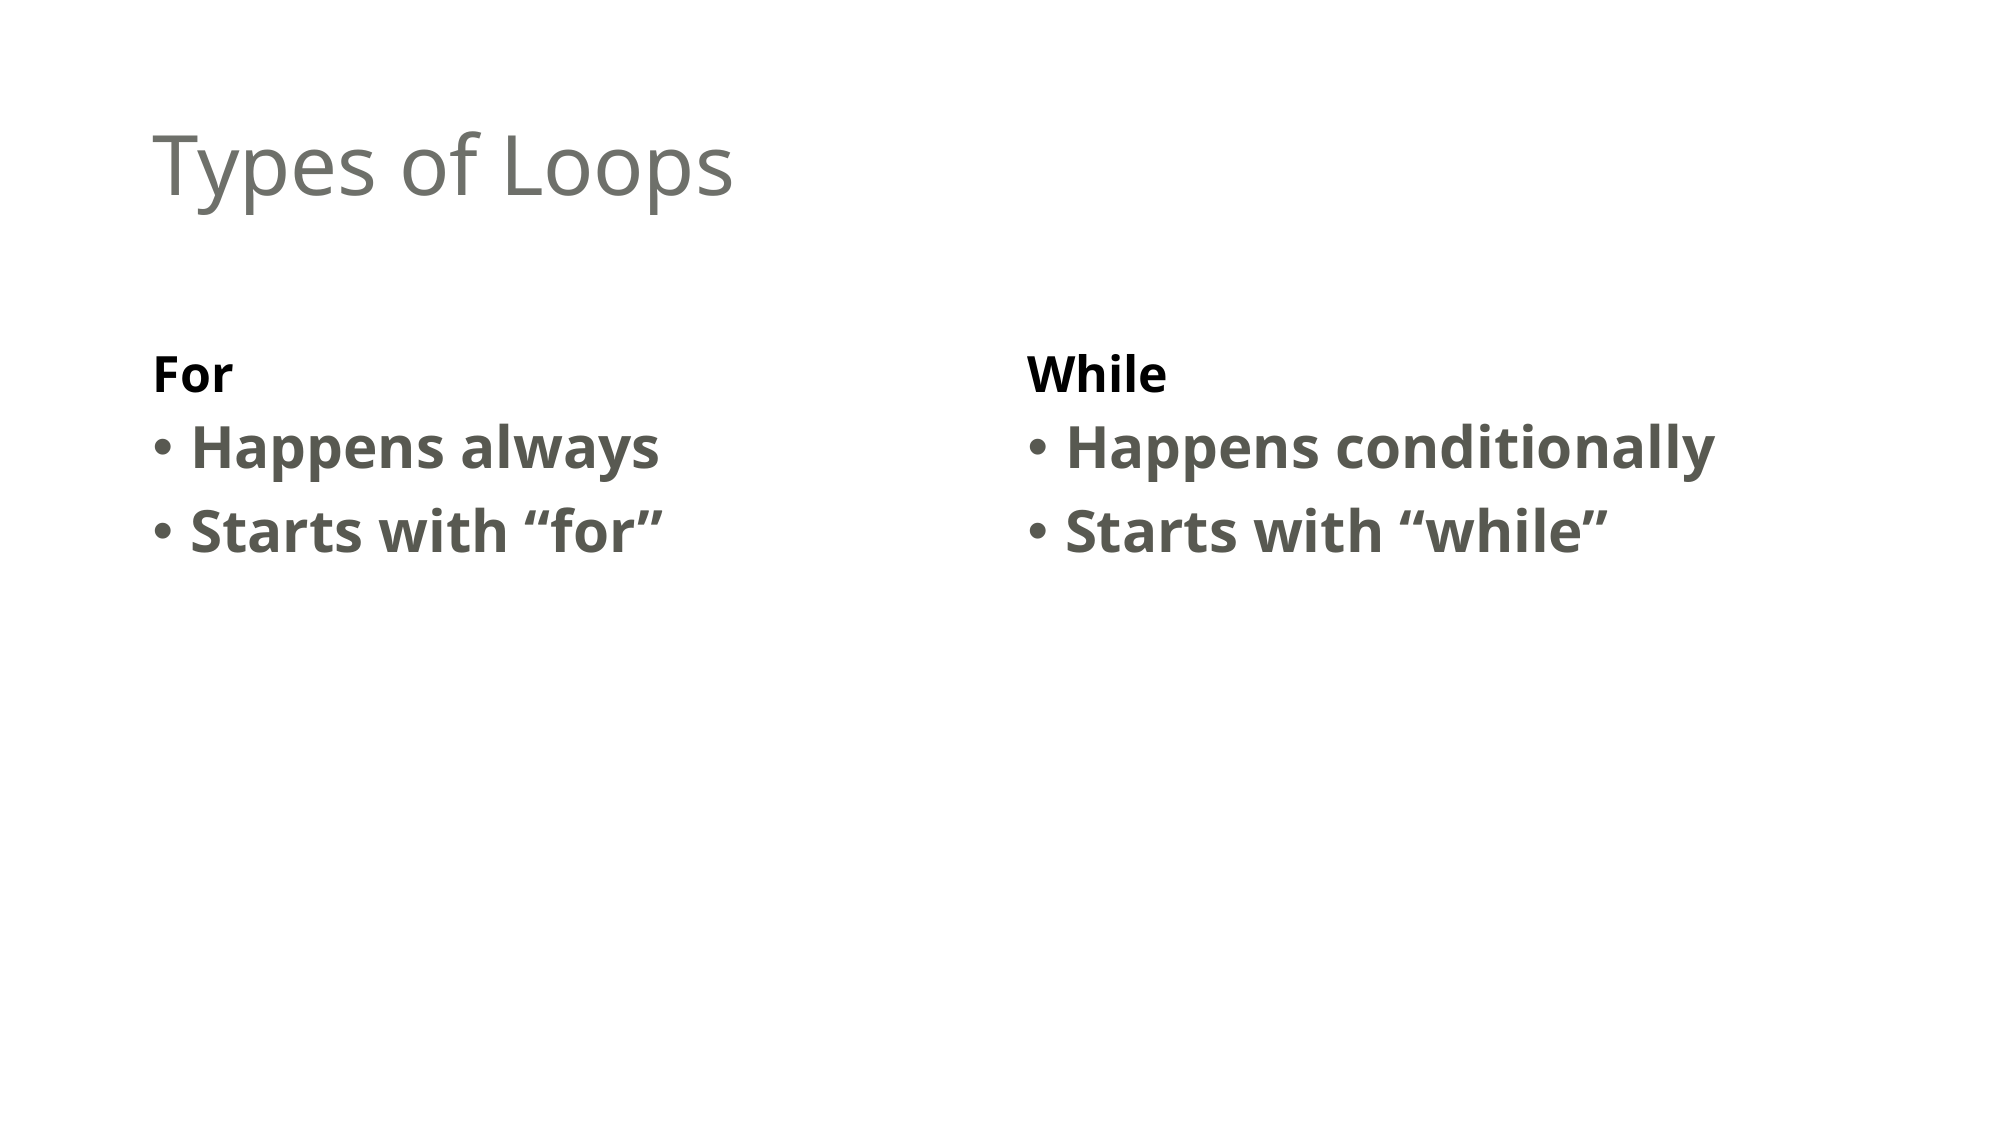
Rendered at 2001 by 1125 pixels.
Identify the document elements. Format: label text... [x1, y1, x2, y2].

list While [1012, 275, 1863, 410]
list Happens always Starts with “for” [137, 410, 984, 1016]
list Happens conditionally Starts with “while” [1012, 410, 1863, 1016]
list For [137, 275, 984, 410]
title Types of Loops [137, 59, 1863, 278]
